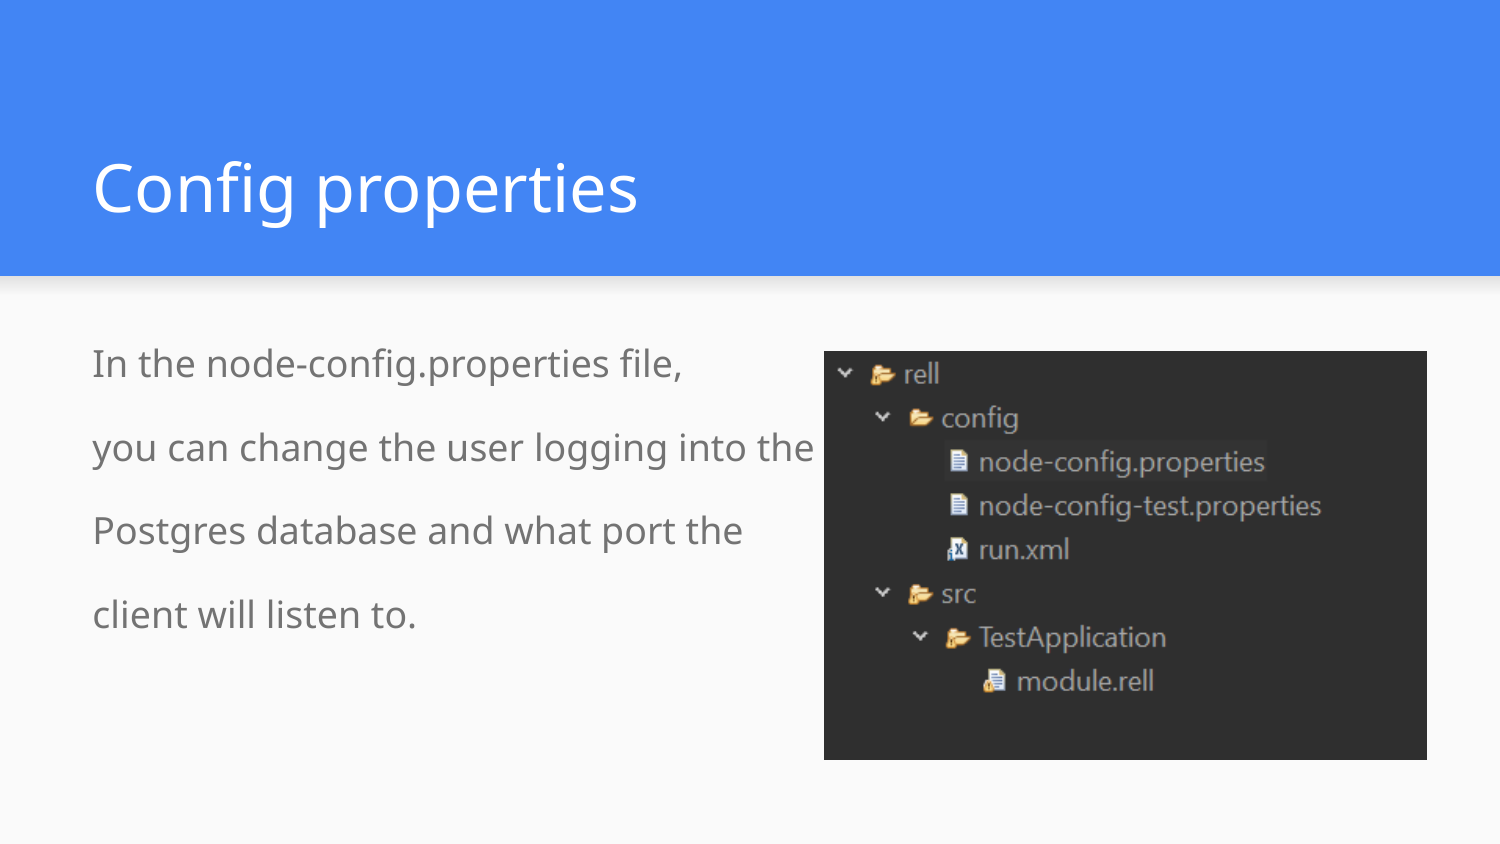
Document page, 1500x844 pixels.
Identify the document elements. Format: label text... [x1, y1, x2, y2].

title Config properties [77, 121, 1427, 248]
list In the node-config.properties file, you can change the user logging into the Postgres database and what port the client will listen to. [77, 314, 1427, 760]
picture [824, 351, 1427, 760]
